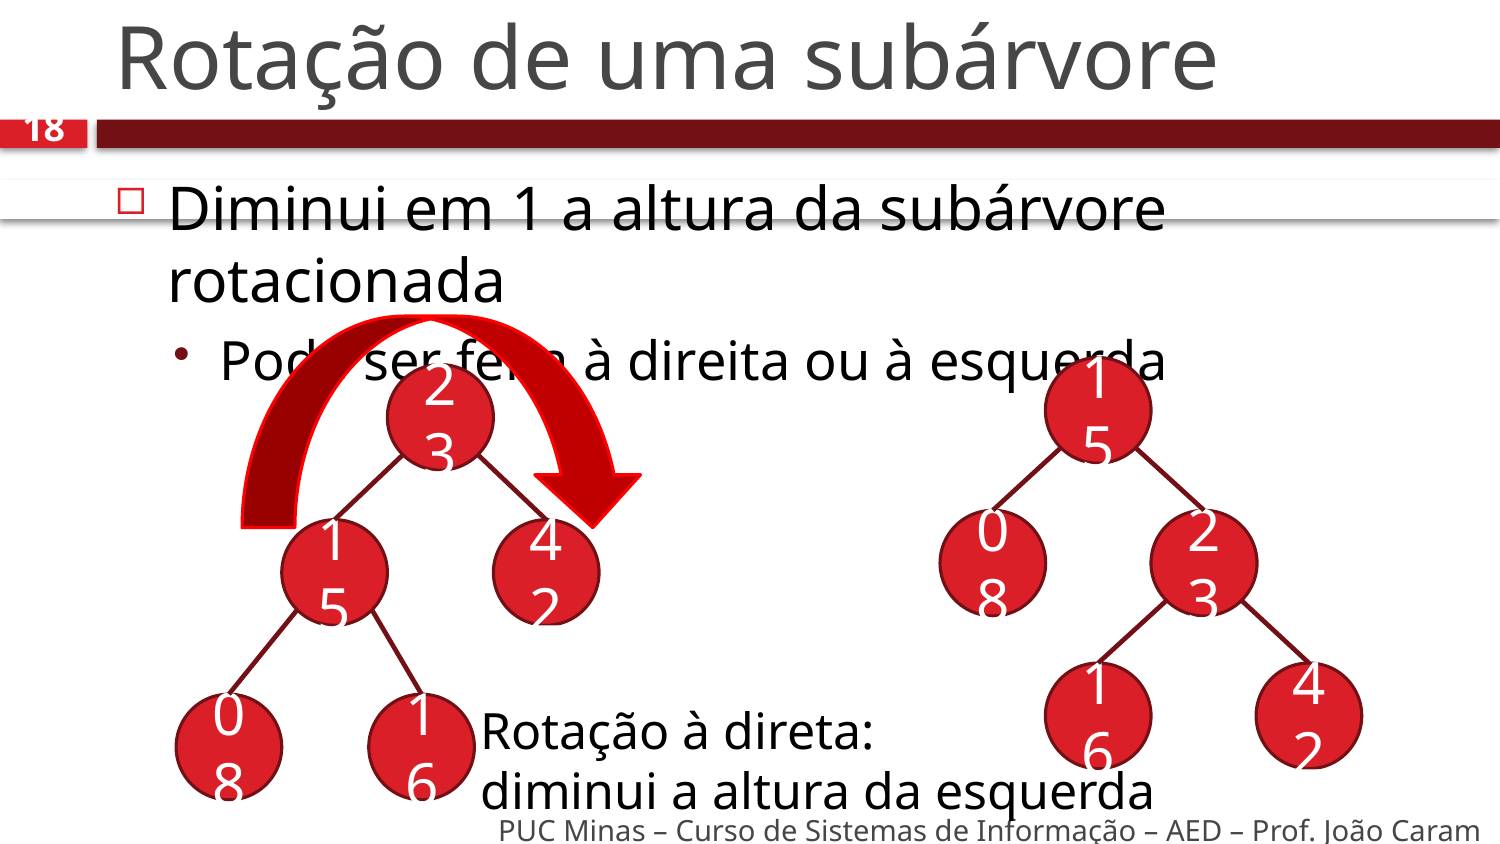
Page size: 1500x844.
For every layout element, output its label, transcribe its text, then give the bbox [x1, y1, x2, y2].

text_box 23 [385, 362, 495, 472]
text_box 42 [1254, 661, 1364, 771]
text_box 16 [367, 692, 476, 802]
text_box [240, 314, 642, 530]
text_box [334, 454, 404, 520]
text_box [228, 609, 298, 695]
text_box 15 [1043, 356, 1153, 465]
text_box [1097, 600, 1167, 664]
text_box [371, 609, 422, 695]
text_box 08 [174, 693, 284, 802]
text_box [992, 447, 1062, 511]
text_box Rotação à direta: diminui a altura da esquerda [465, 691, 1171, 827]
text_box 23 [1149, 509, 1259, 618]
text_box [477, 454, 547, 520]
footer PUC Minas – Curso de Sistemas de Informação – AED – Prof. João Caram [159, 807, 1497, 844]
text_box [1241, 600, 1310, 664]
list Diminui em 1 a altura da subárvore rotacionada Pode ser feita à direita ou à esquerda [99, 161, 1483, 800]
title Rotação de uma subárvore [99, 19, 1483, 115]
slide_number 18 [0, 114, 88, 145]
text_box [1135, 447, 1205, 511]
text_box 16 [1049, 661, 1147, 691]
text_box 08 [938, 509, 1048, 618]
text_box 15 [280, 518, 389, 627]
text_box 42 [491, 518, 601, 627]
